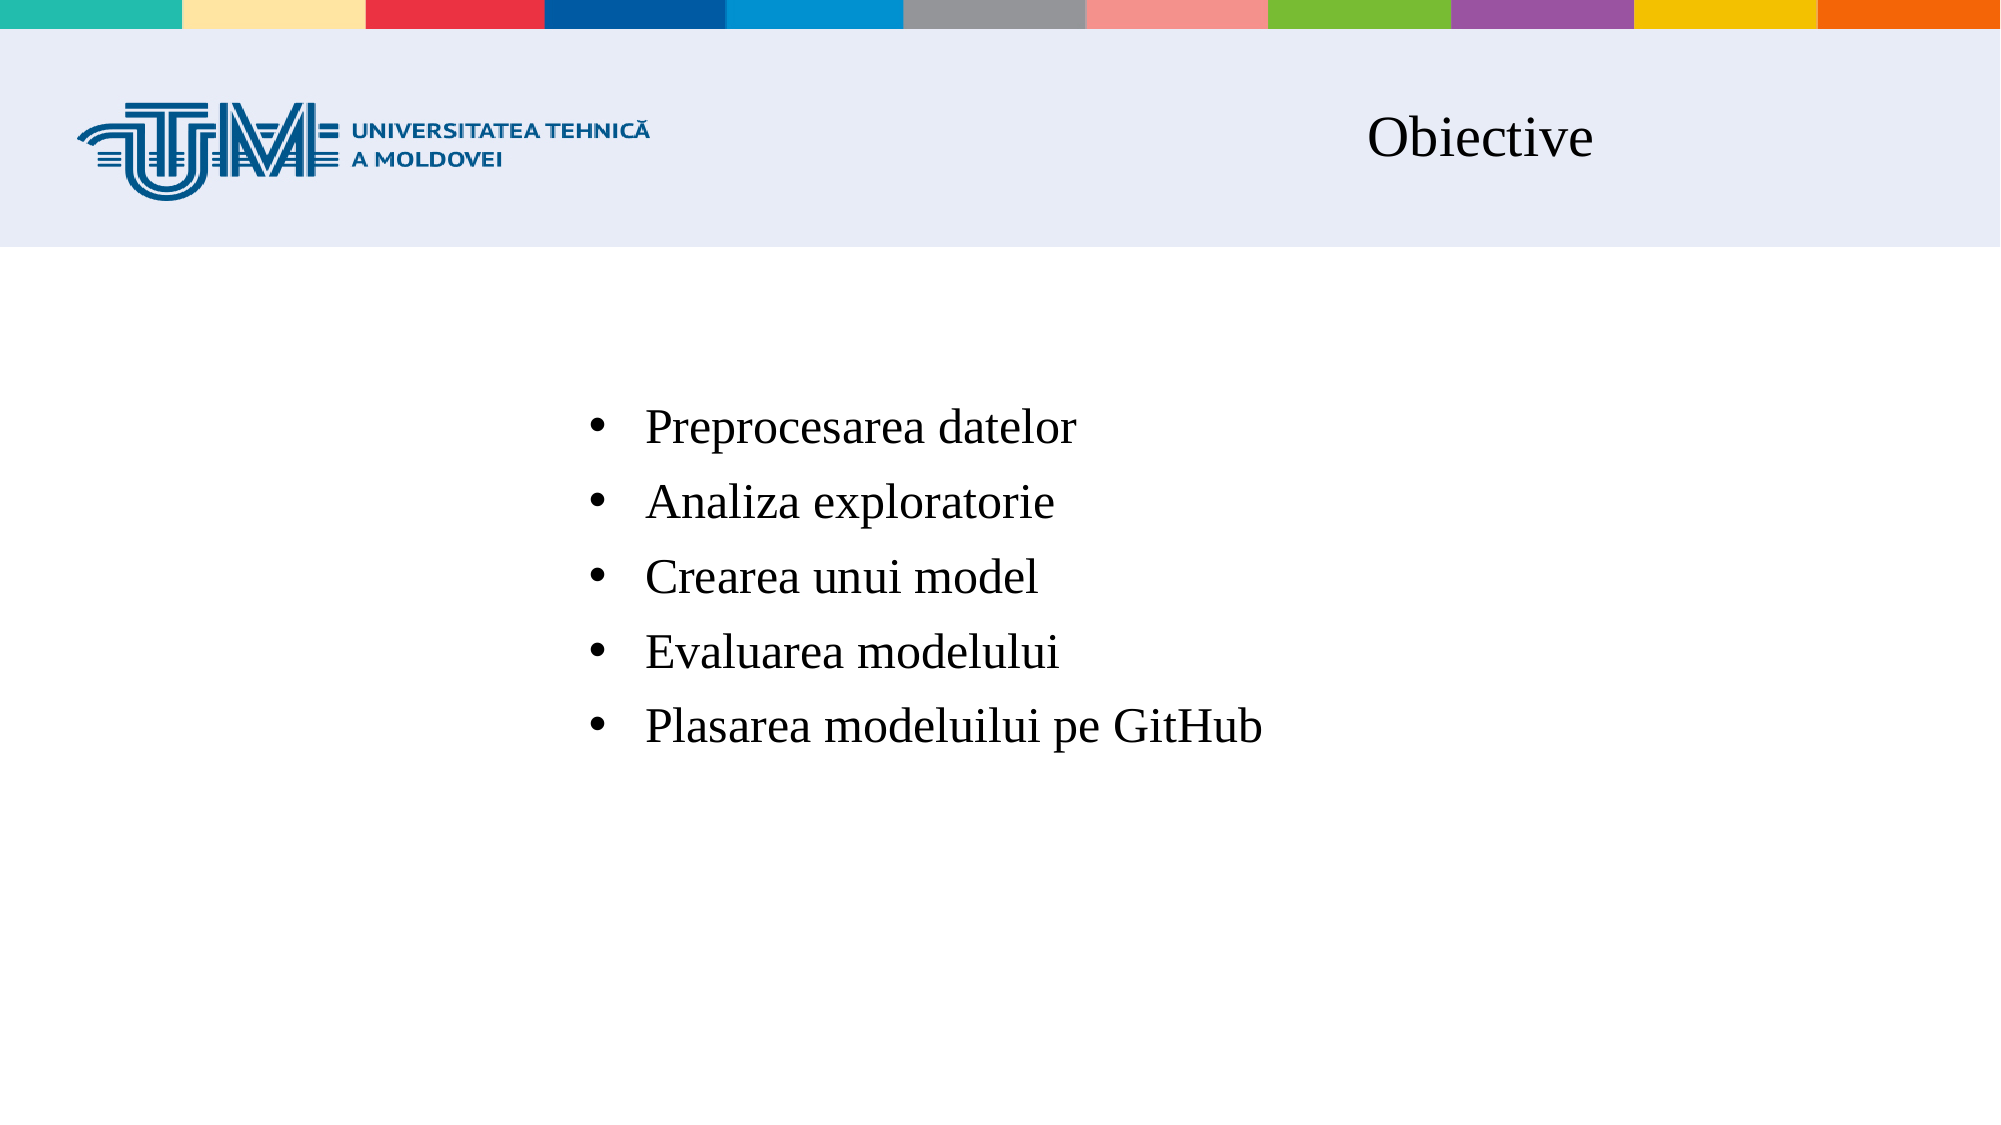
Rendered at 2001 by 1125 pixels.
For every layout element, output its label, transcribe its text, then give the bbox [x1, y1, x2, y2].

title Obiective [1337, 50, 1625, 225]
picture [0, 0, 2001, 1125]
list Preprocesarea datelor Analiza exploratorie Crearea unui model Evaluarea modelului Plasarea modeluilui pe GitHub [573, 392, 1365, 899]
